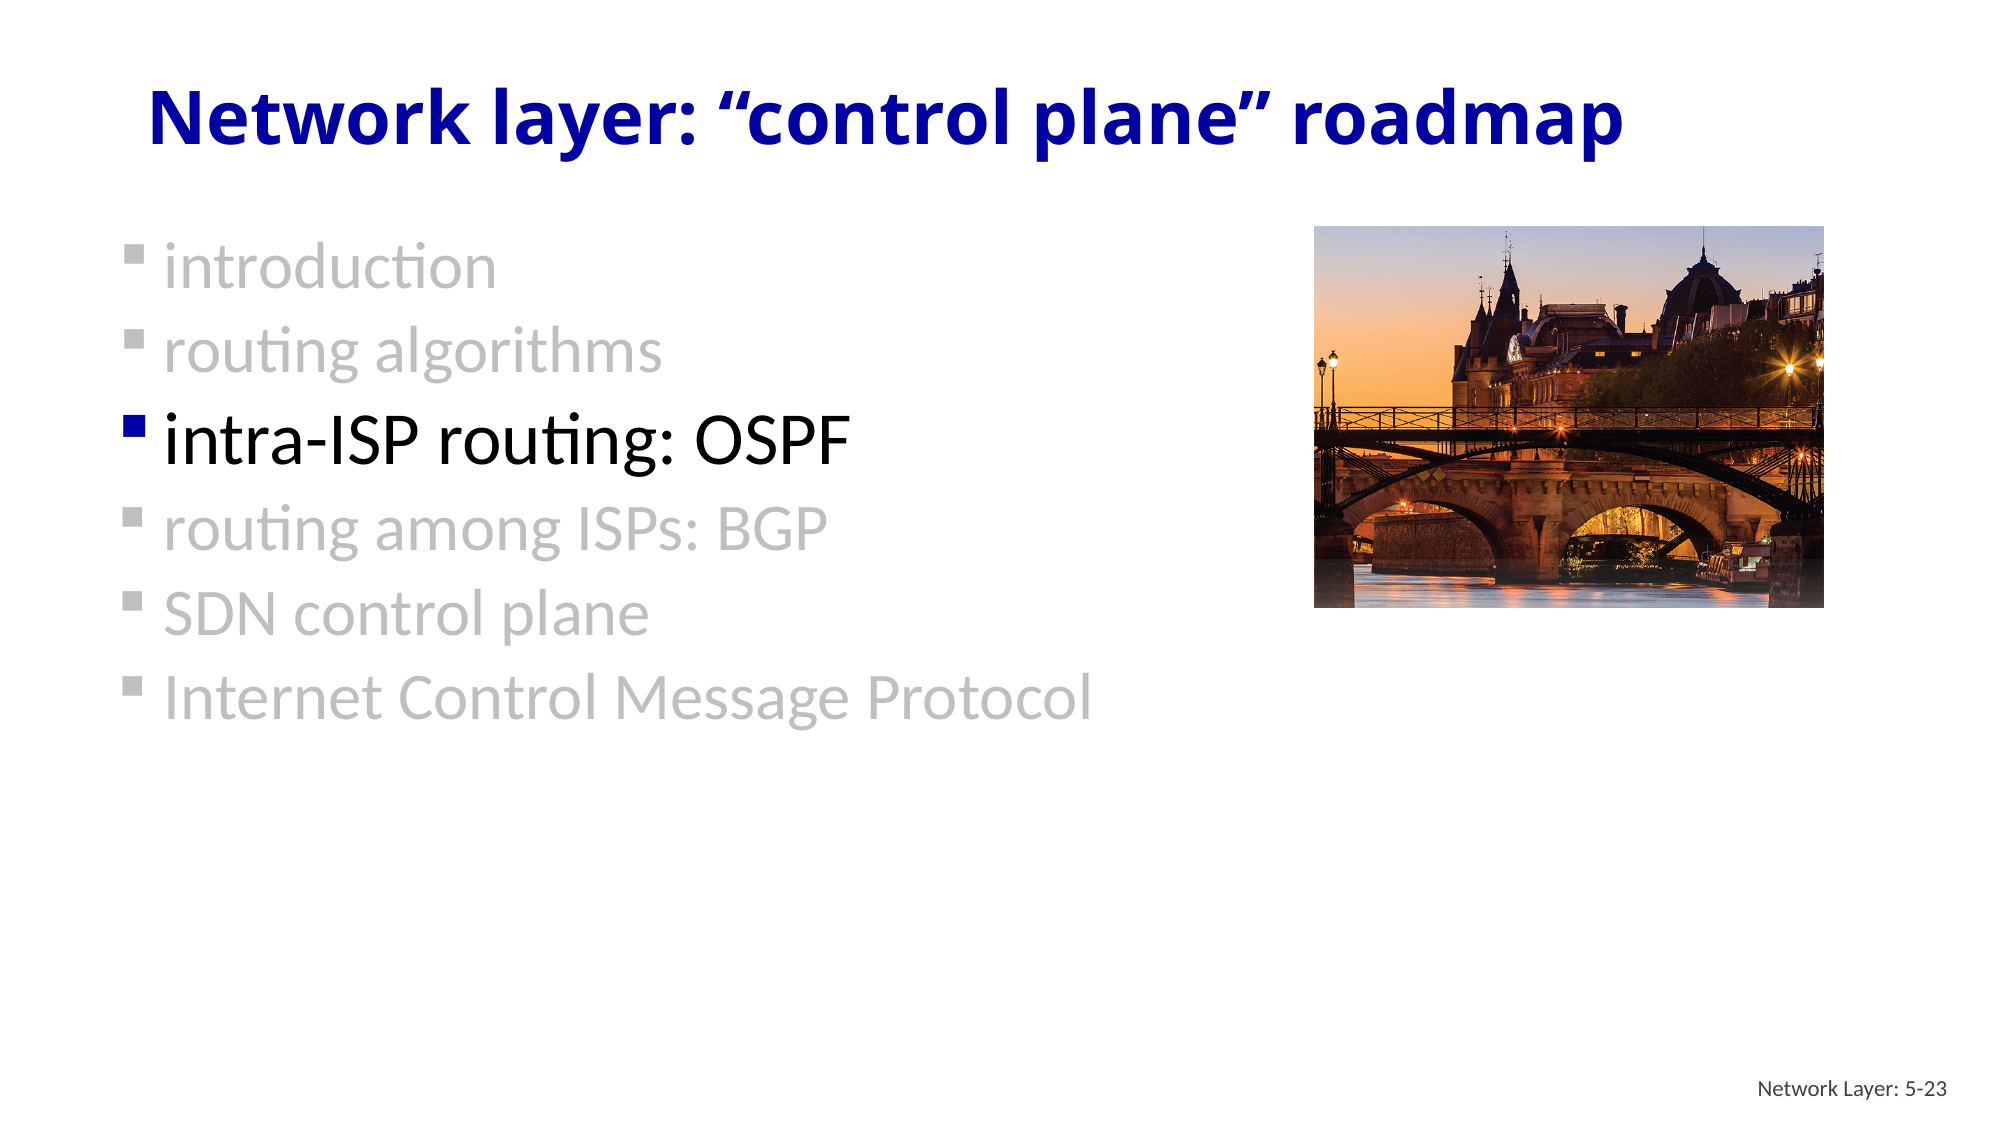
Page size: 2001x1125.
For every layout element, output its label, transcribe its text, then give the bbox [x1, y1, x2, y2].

text_box introduction routing algorithms intra-ISP routing: OSPF routing among ISPs: BGP SDN control plane Internet Control Message Protocol [102, 223, 1204, 1050]
title Network layer: “control plane” roadmap [131, 47, 1856, 195]
slide_number Network Layer: 5-23 [1512, 1056, 1963, 1117]
picture [1314, 226, 1824, 608]
